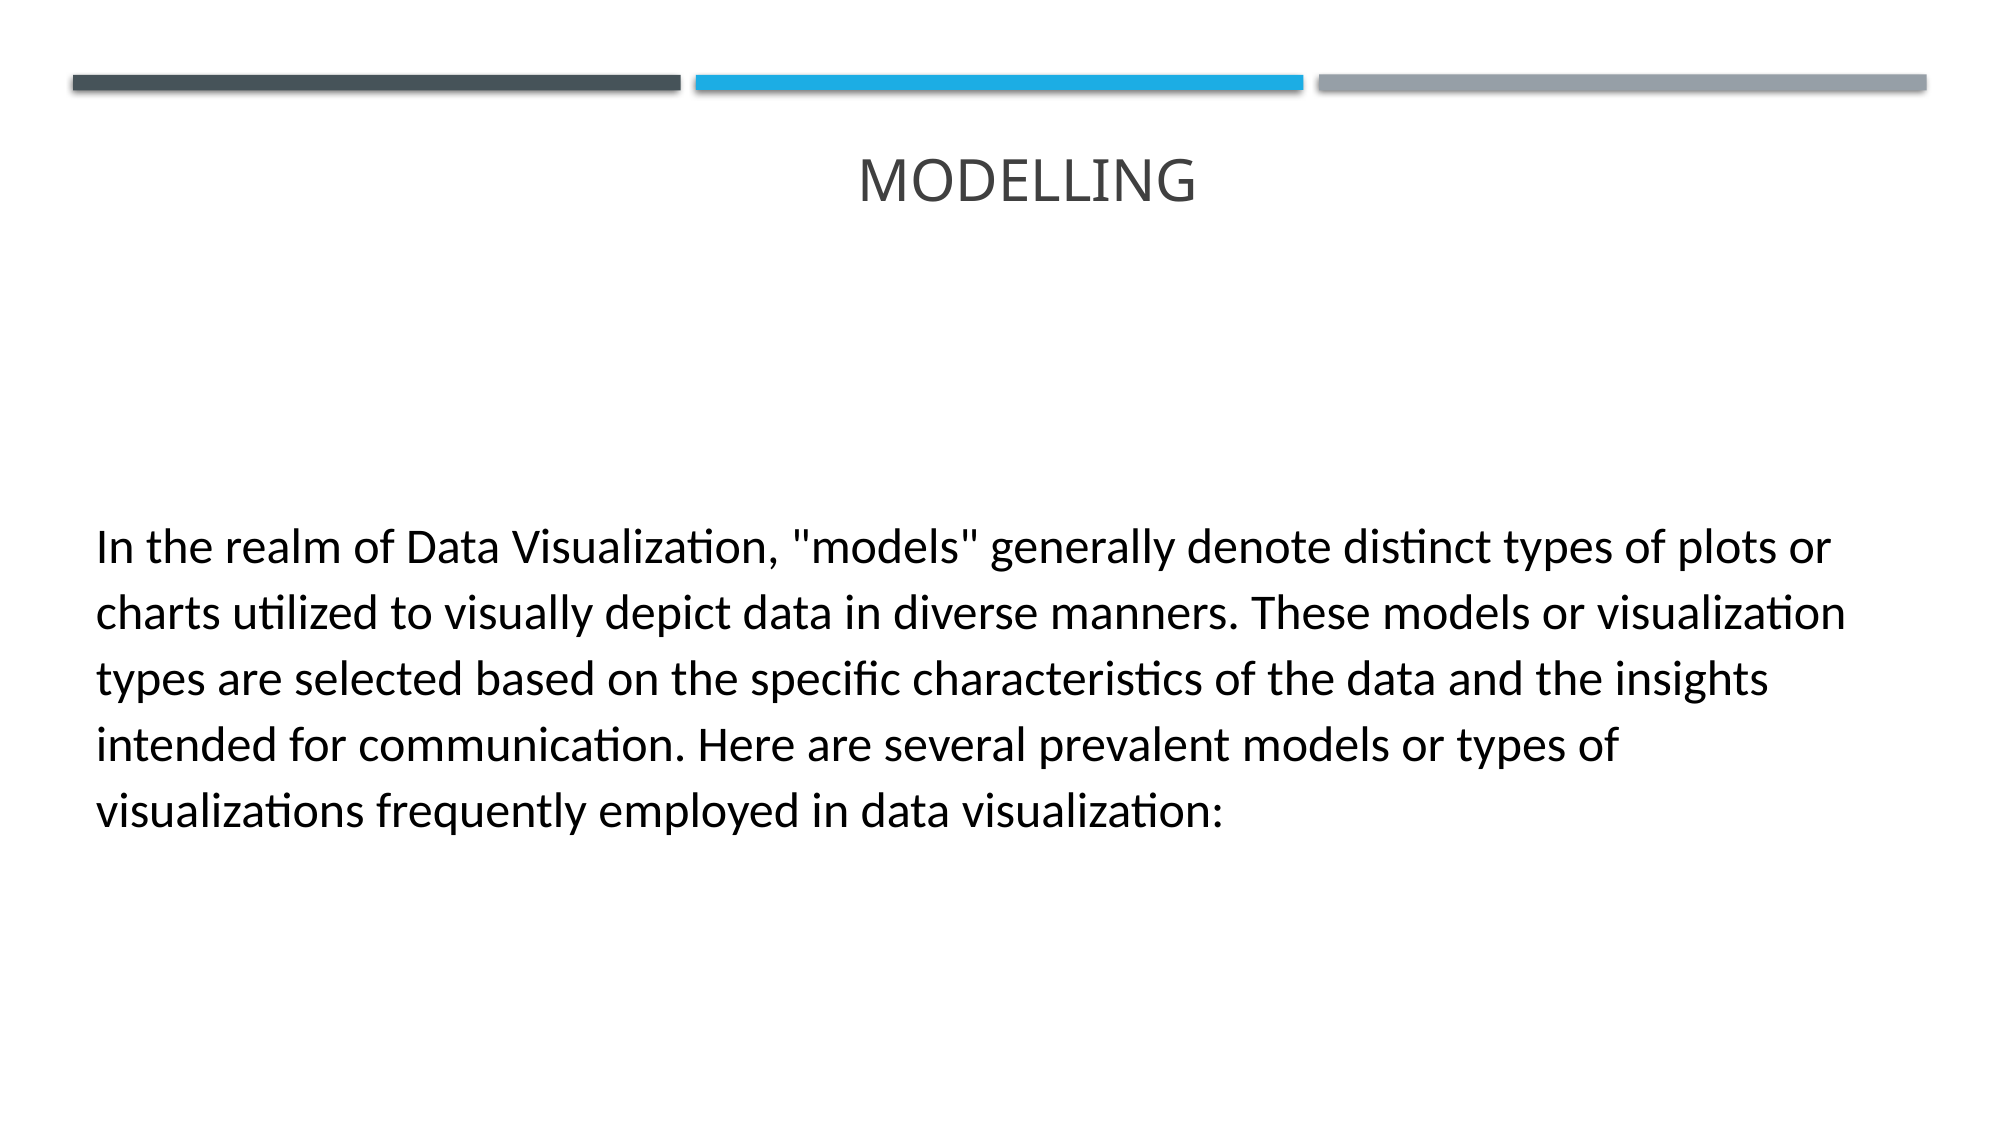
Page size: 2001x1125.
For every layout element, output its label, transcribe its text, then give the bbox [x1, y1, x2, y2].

title MODELLING [95, 81, 1905, 276]
list In the realm of Data Visualization, "models" generally denote distinct types of plots or charts utilized to visually depict data in diverse manners. These models or visualization types are selected based on the specific characteristics of the data and the insights intended for communication. Here are several prevalent models or types of visualizations frequently employed in data visualization: [80, 276, 1891, 987]
